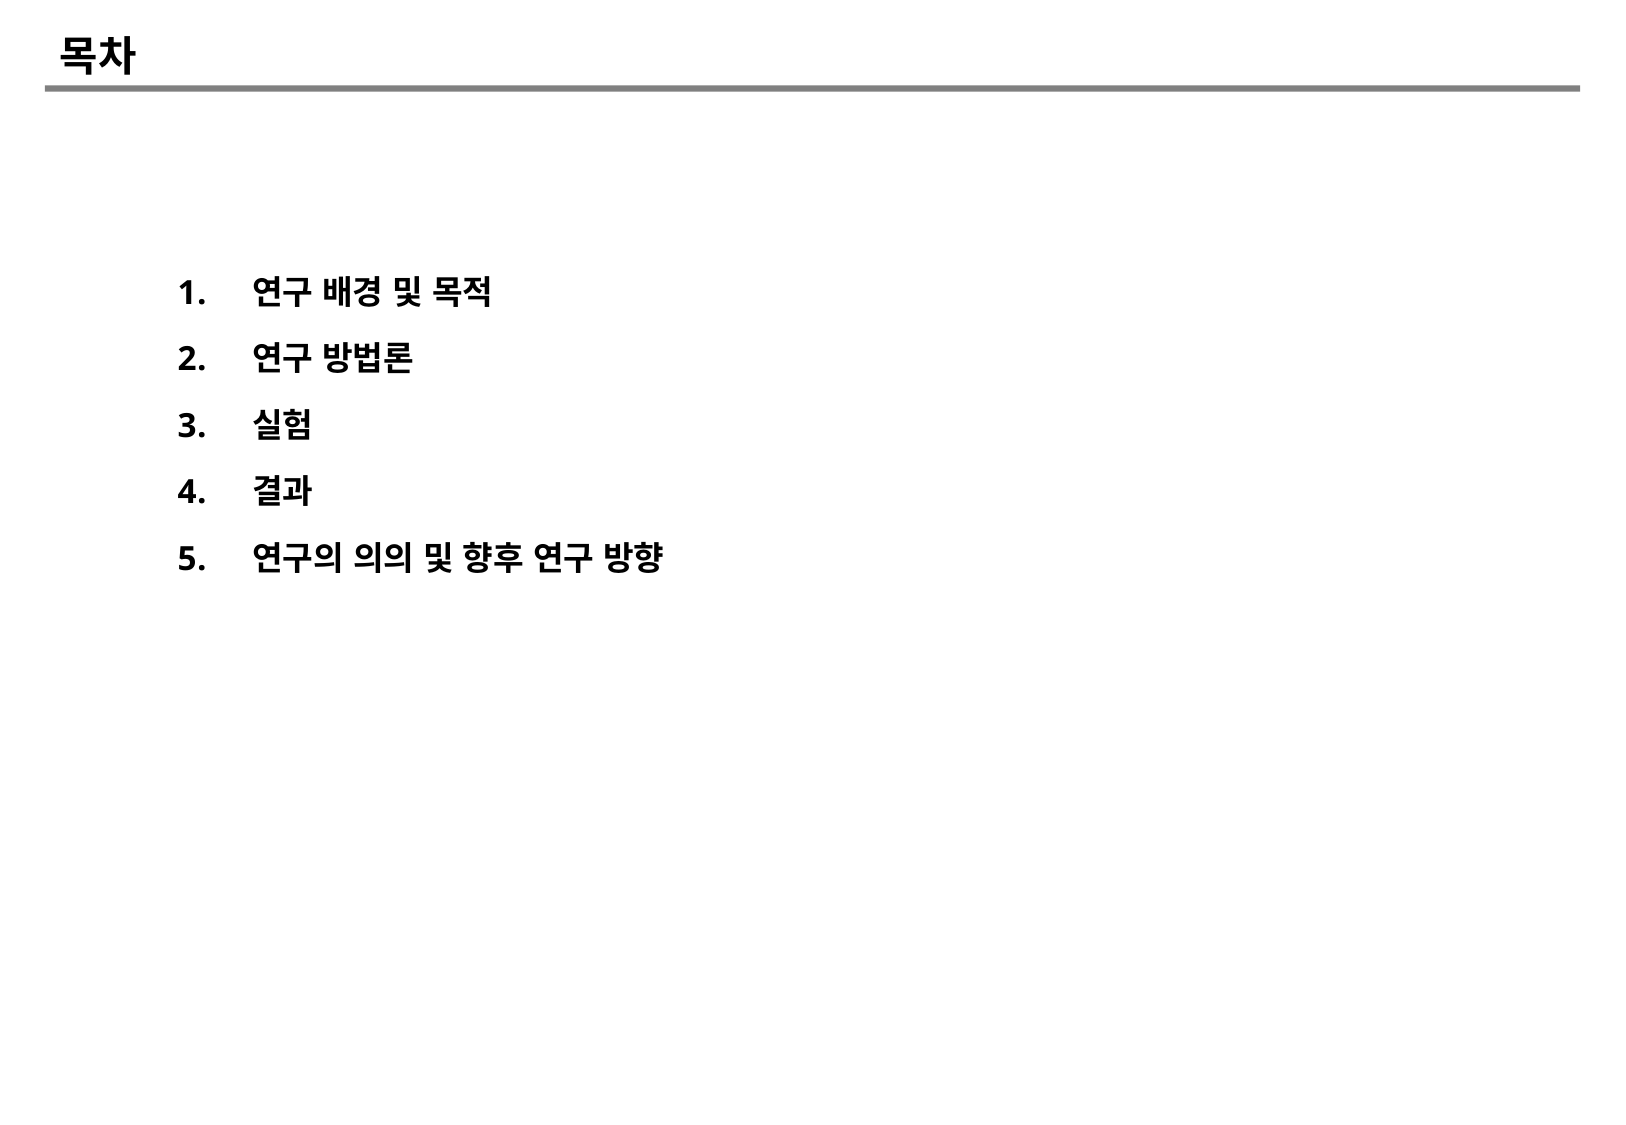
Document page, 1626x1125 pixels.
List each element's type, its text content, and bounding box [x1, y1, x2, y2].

list 연구 배경 및 목적 연구 방법론 실험 결과 연구의 의의 및 향후 연구 방향 [162, 243, 1312, 787]
